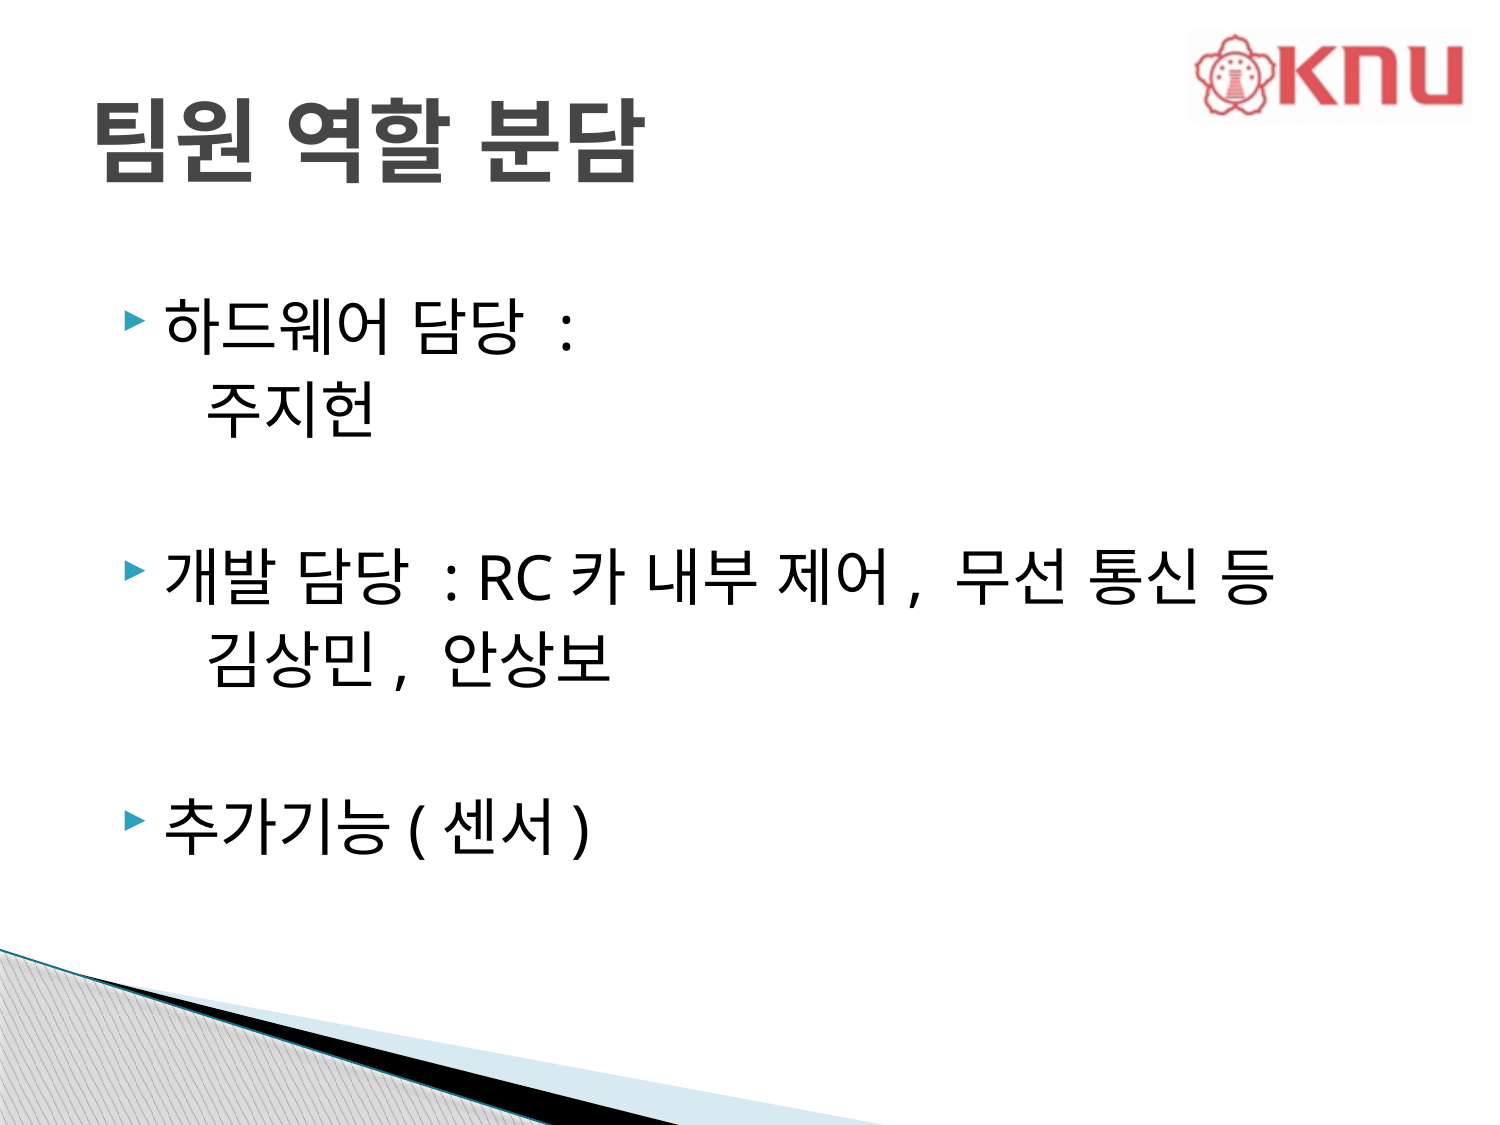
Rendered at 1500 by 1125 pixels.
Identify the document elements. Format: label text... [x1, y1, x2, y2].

list 하드웨어 담당 : 주지헌 개발 담당 : RC카 내부 제어, 무선 통신 등 김상민, 안상보 추가기능(센서) [88, 280, 1390, 1024]
title 팀원 역할 분담 [75, 45, 1425, 233]
picture [1186, 30, 1472, 124]
